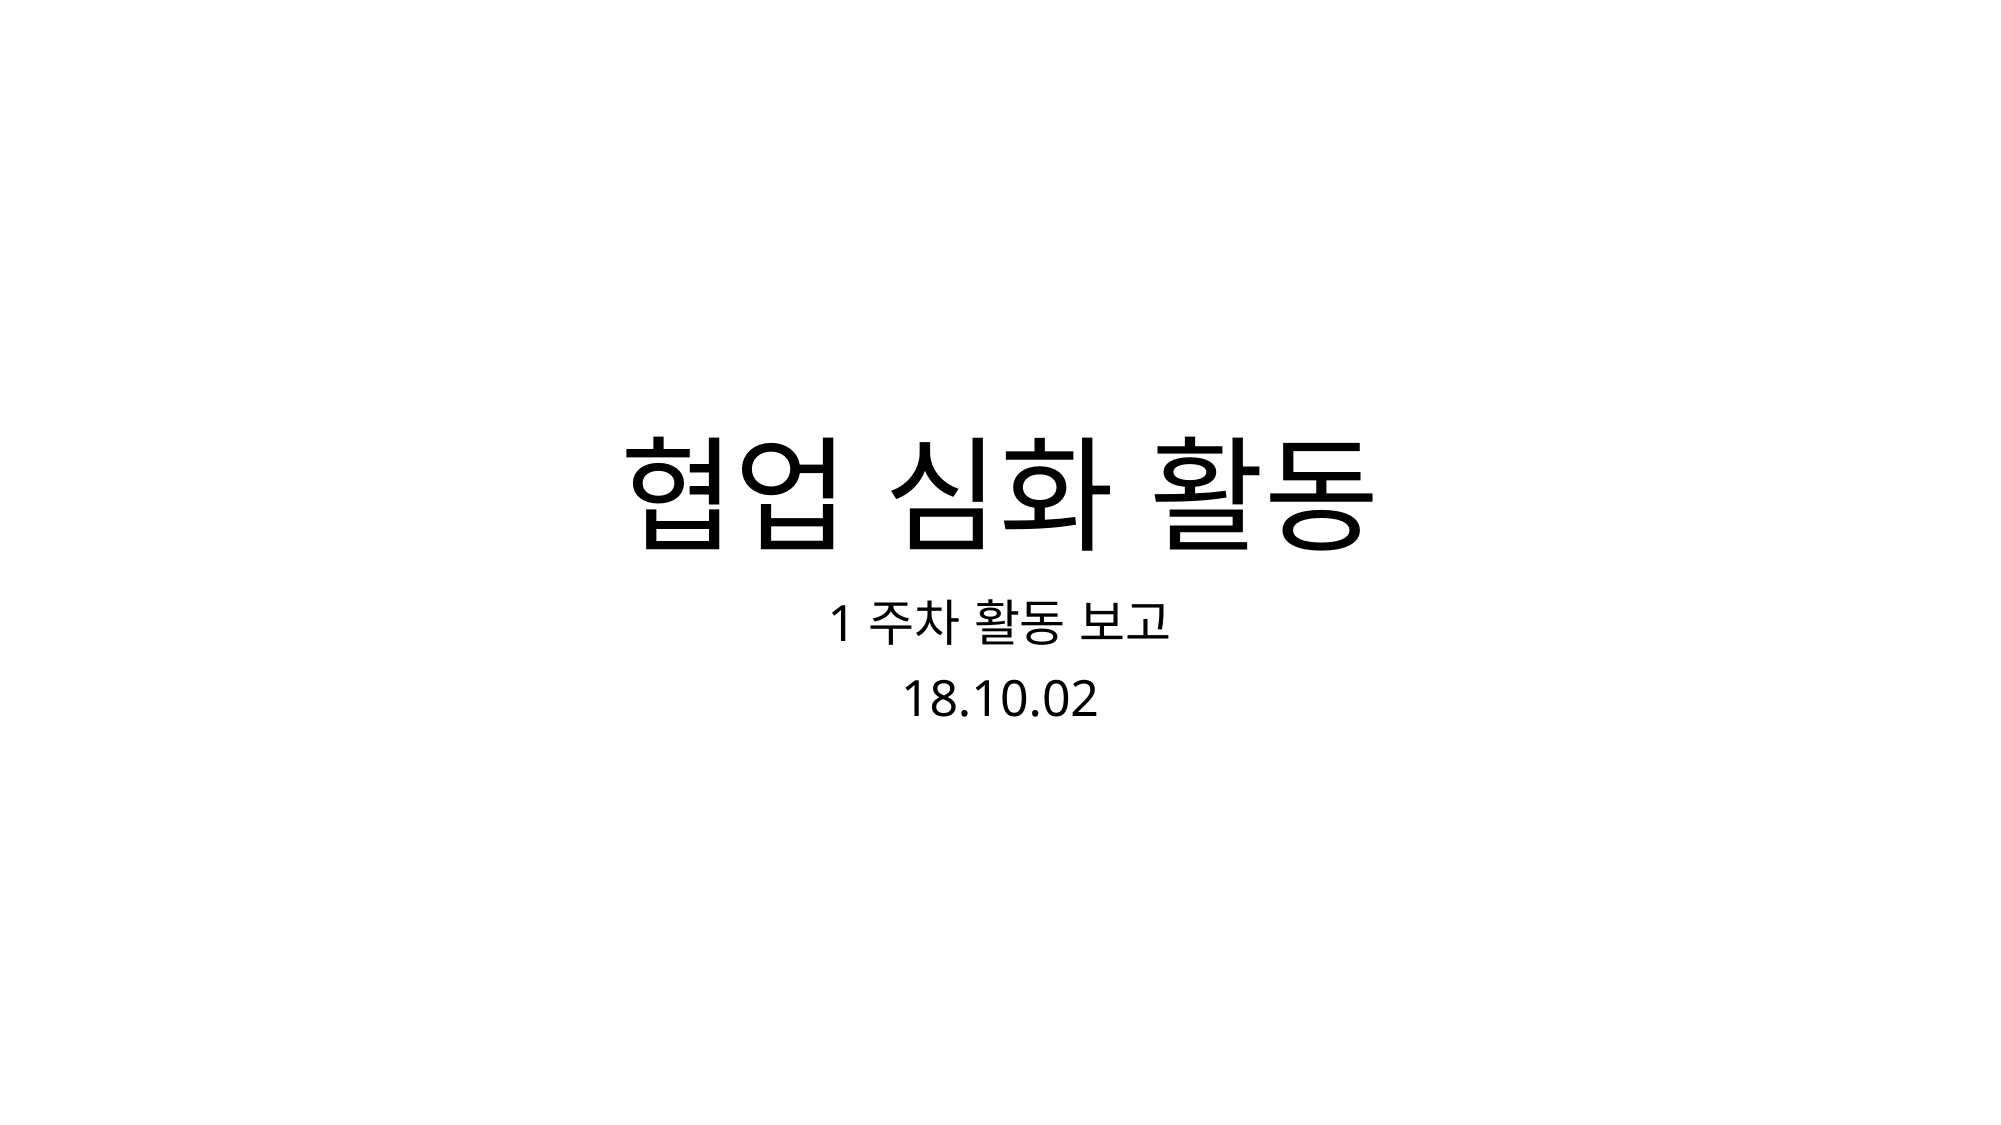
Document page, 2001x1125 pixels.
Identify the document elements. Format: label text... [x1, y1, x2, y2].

subtitle 1주차 활동 보고 18.10.02 [249, 590, 1750, 863]
title 협업 심화 활동 [249, 184, 1750, 576]
